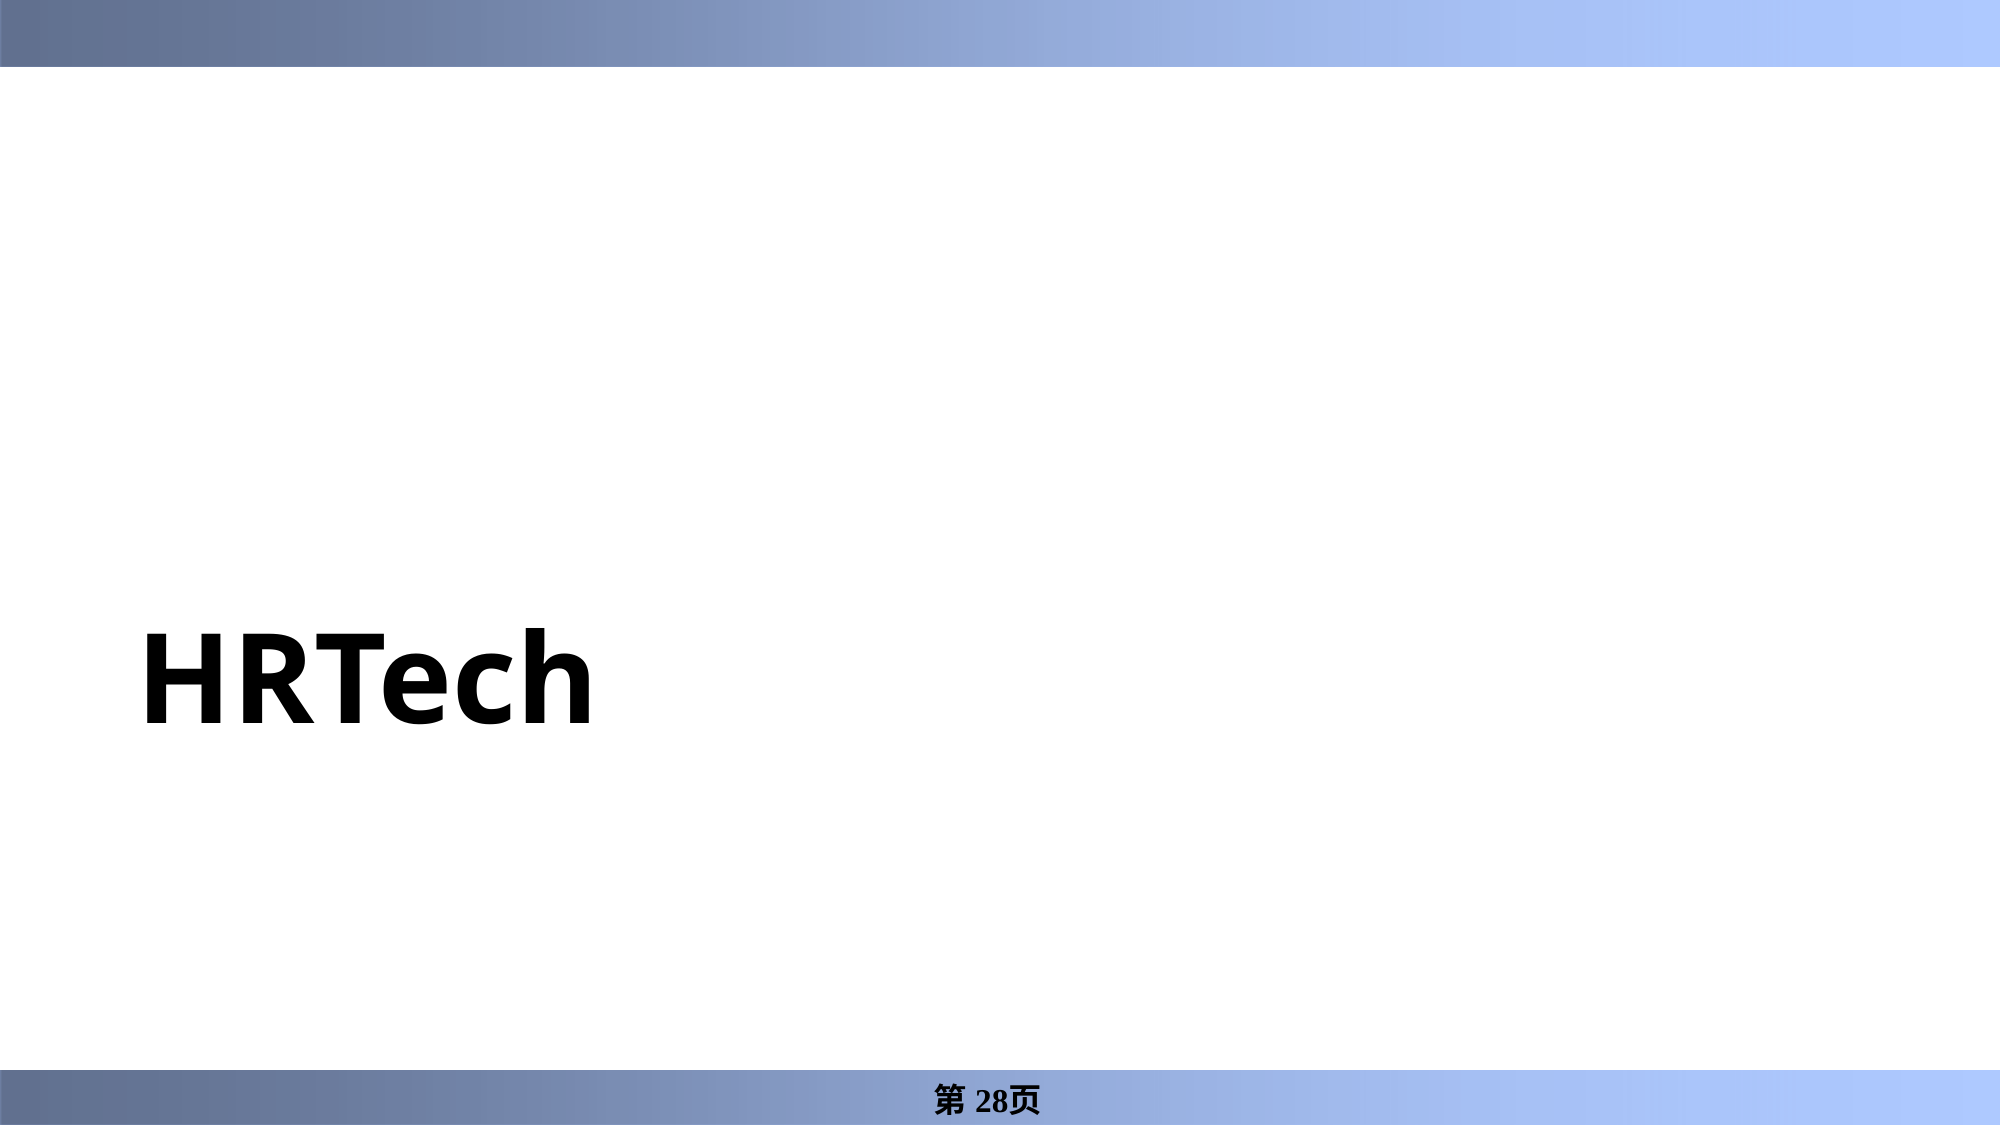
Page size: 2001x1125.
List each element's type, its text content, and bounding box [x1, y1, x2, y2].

slide_number 第28页 [934, 1078, 1063, 1117]
title HRTech [136, 280, 1862, 749]
